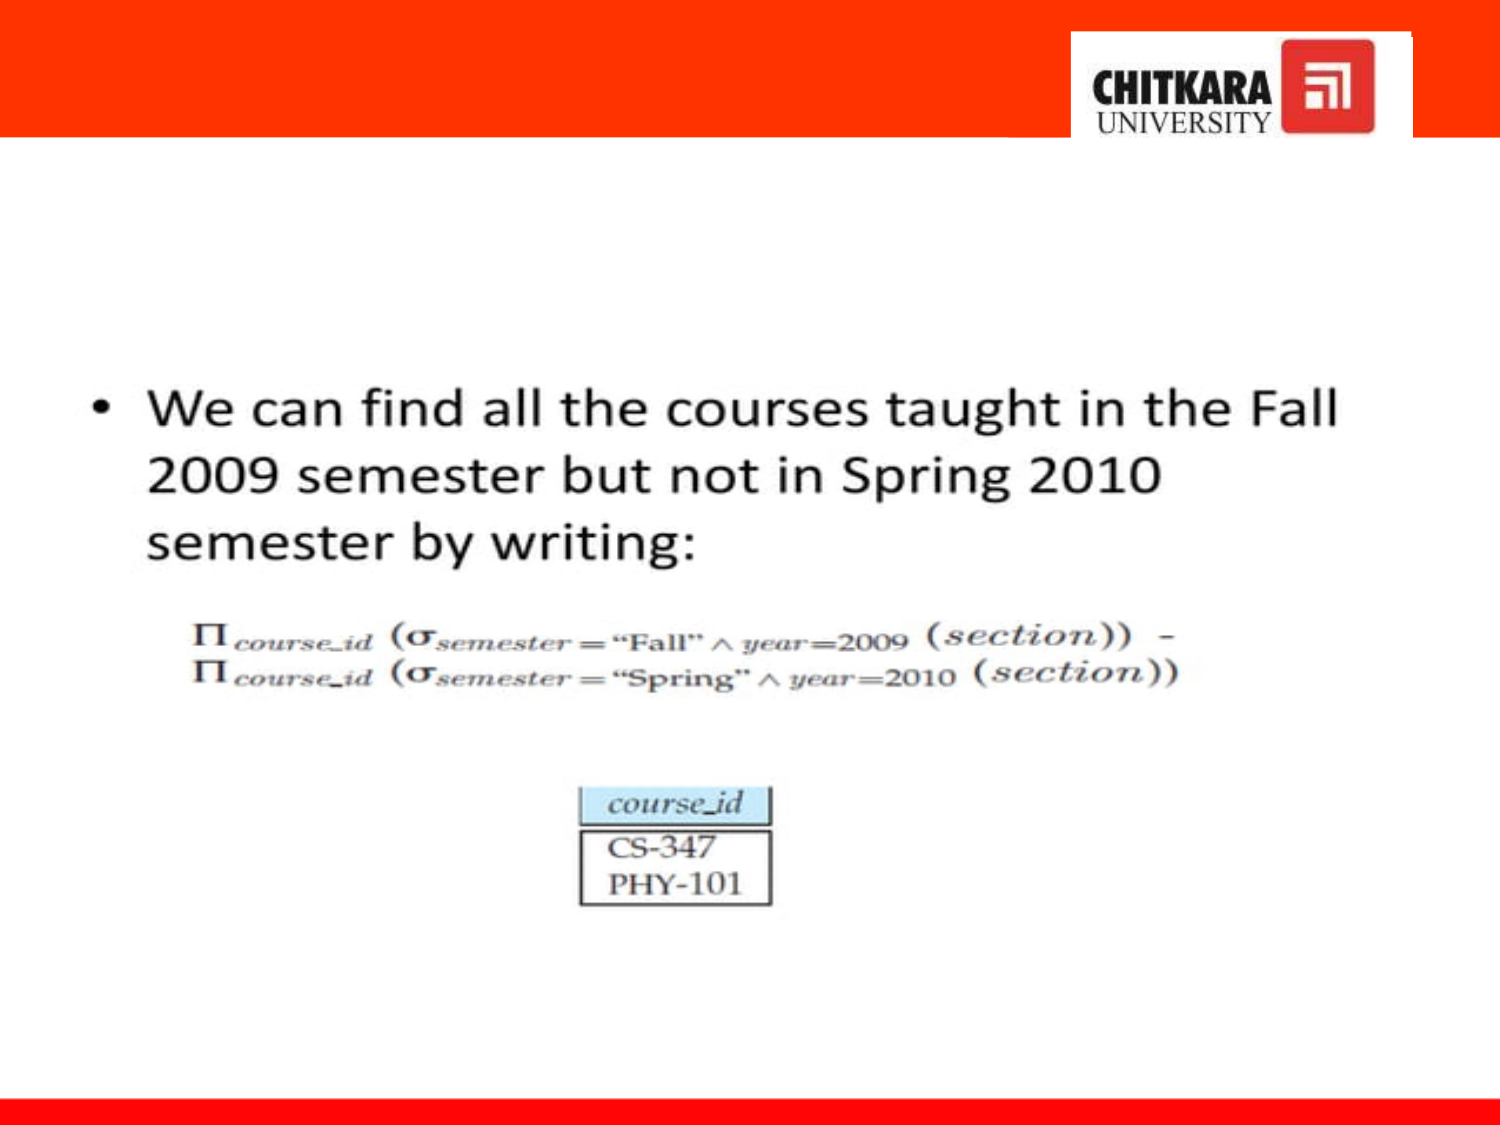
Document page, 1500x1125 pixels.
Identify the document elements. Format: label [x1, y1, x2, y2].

picture [0, 149, 1500, 1088]
picture [1074, 37, 1390, 138]
picture [0, 1098, 1500, 1125]
